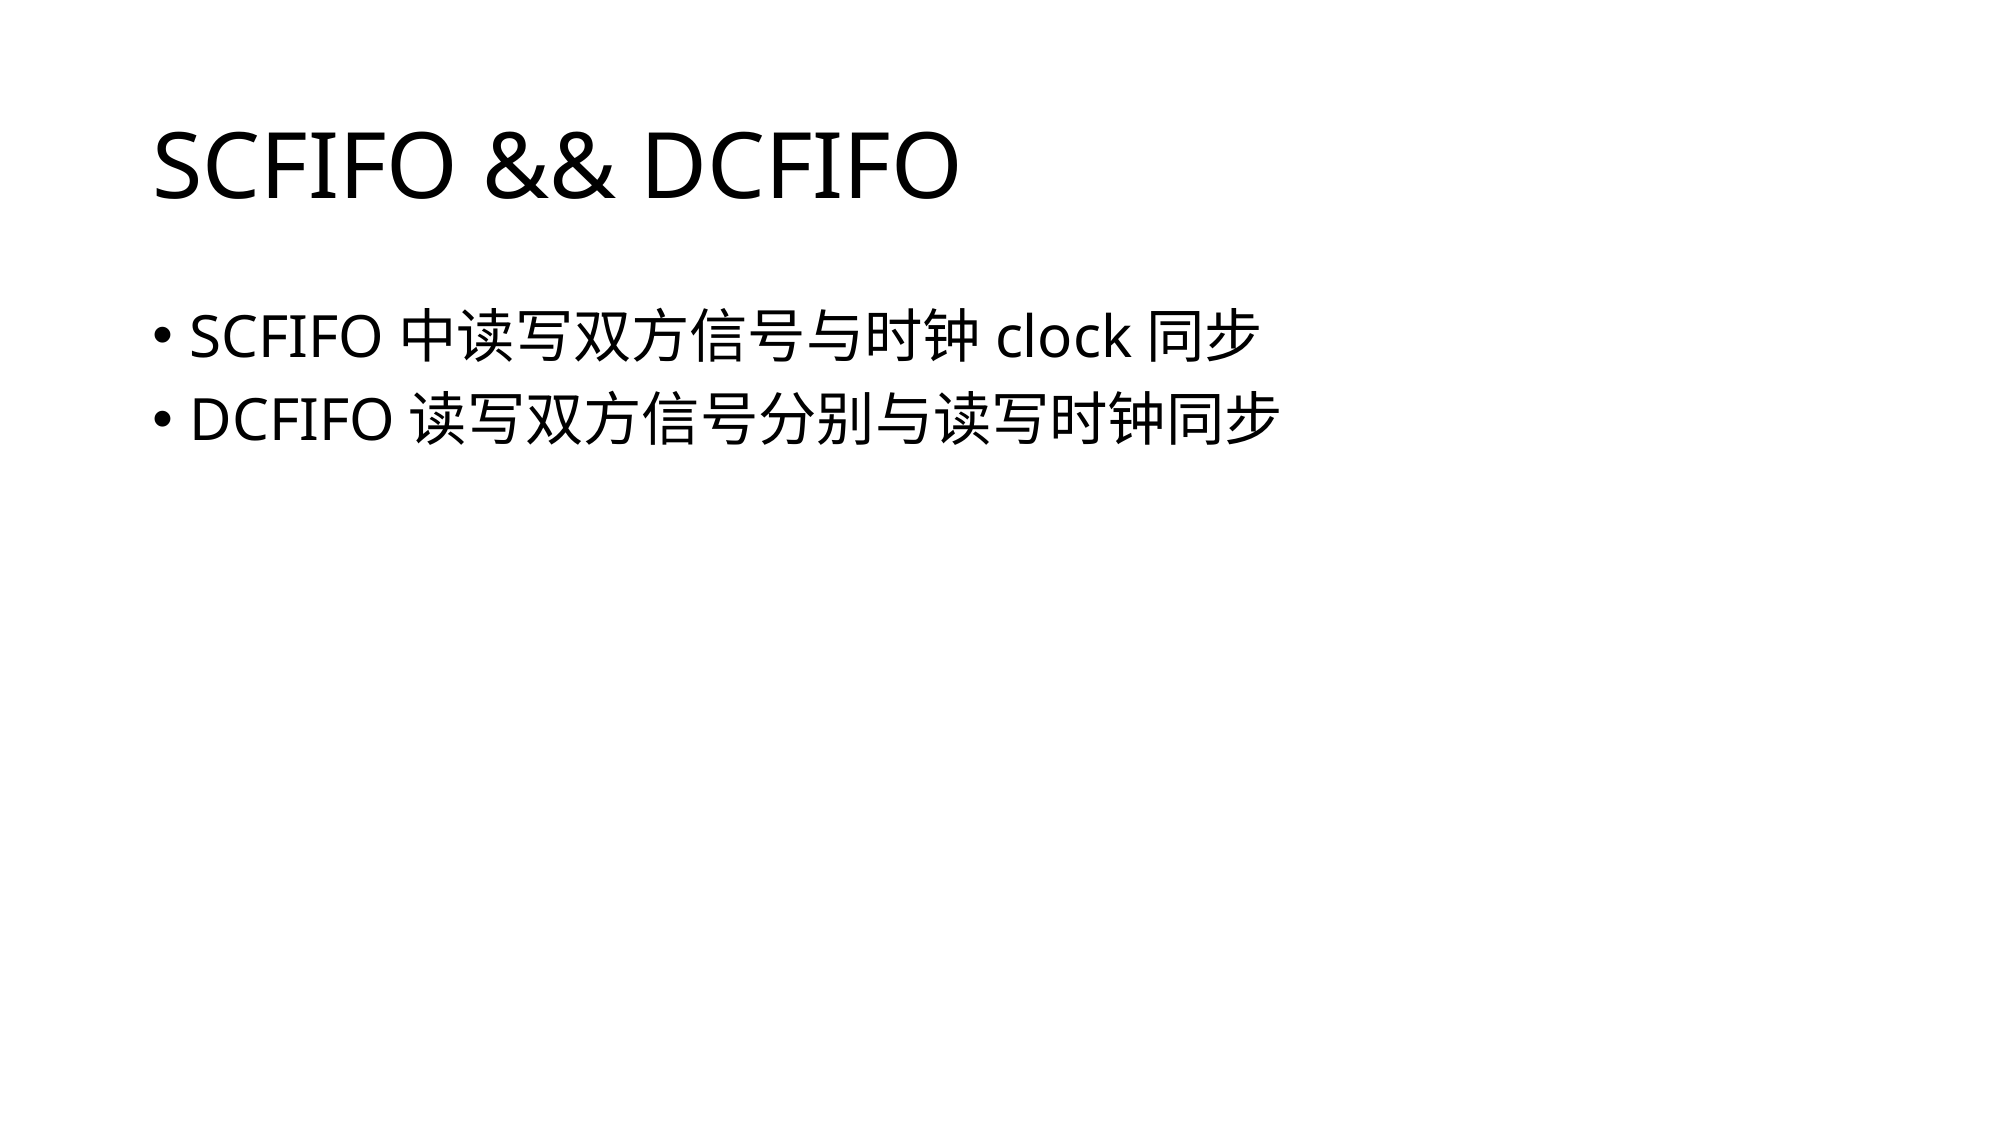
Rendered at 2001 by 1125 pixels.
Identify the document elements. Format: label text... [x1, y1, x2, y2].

list SCFIFO中读写双方信号与时钟clock同步 DCFIFO读写双方信号分别与读写时钟同步 [137, 299, 1863, 1014]
title SCFIFO && DCFIFO [137, 59, 1863, 278]
